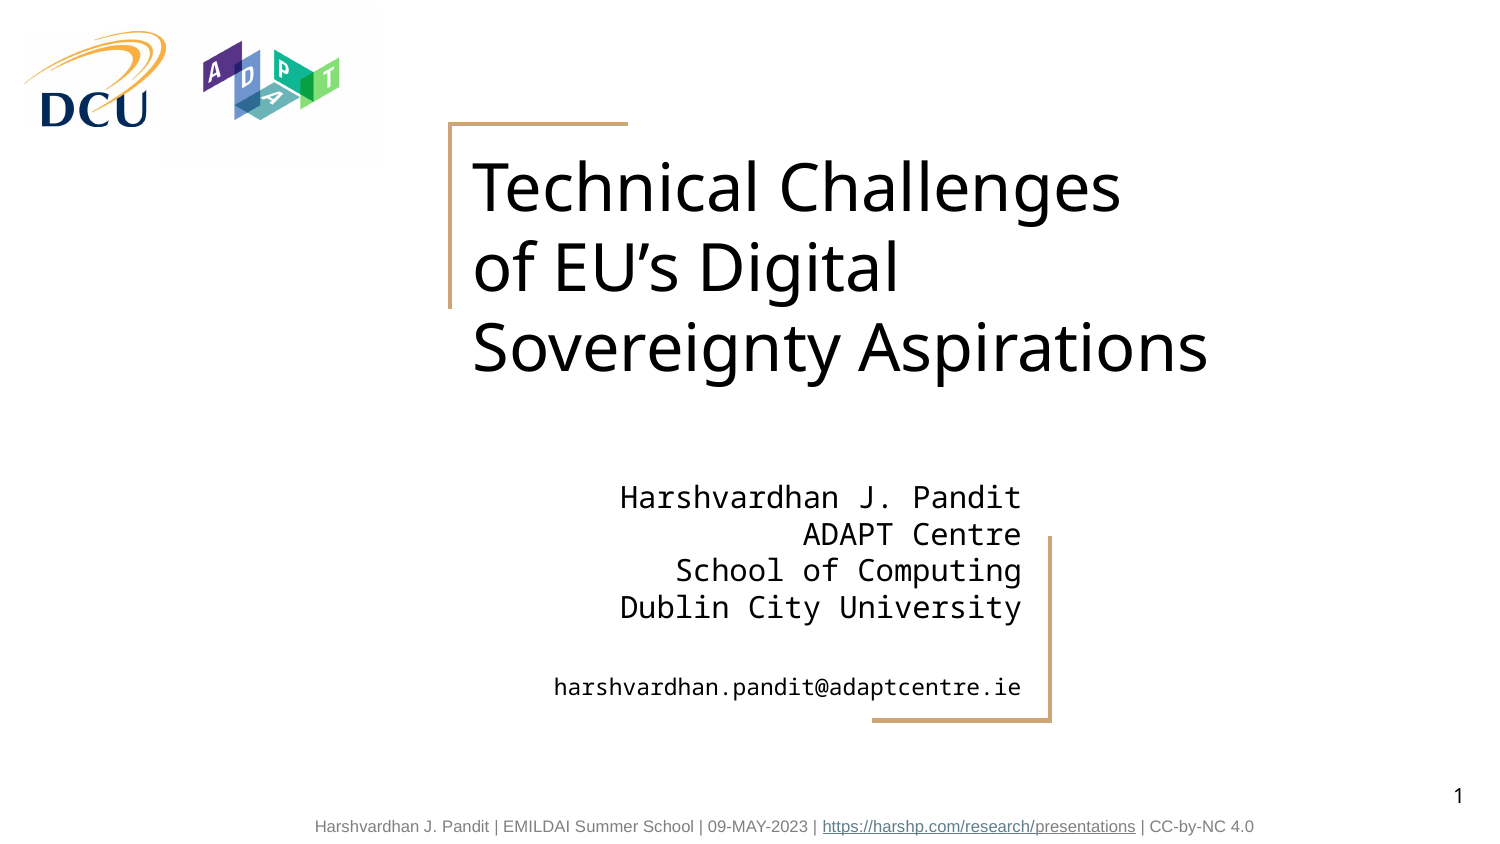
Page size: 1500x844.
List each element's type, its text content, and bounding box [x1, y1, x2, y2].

slide_number 1 [1389, 764, 1480, 830]
text_box Harshvardhan J. Pandit | EMILDAI Summer School | 09-MAY-2023 | https://harshp.com/research/presentations | CC-by-NC 4.0 [300, 808, 1286, 844]
picture [24, 3, 378, 167]
title Technical Challenges of EU’s Digital Sovereignty Aspirations [457, 147, 1407, 401]
subtitle Harshvardhan J. Pandit ADAPT Centre School of Computing Dublin City University harshvardhan.pandit@adaptcentre.ie [51, 414, 1037, 717]
